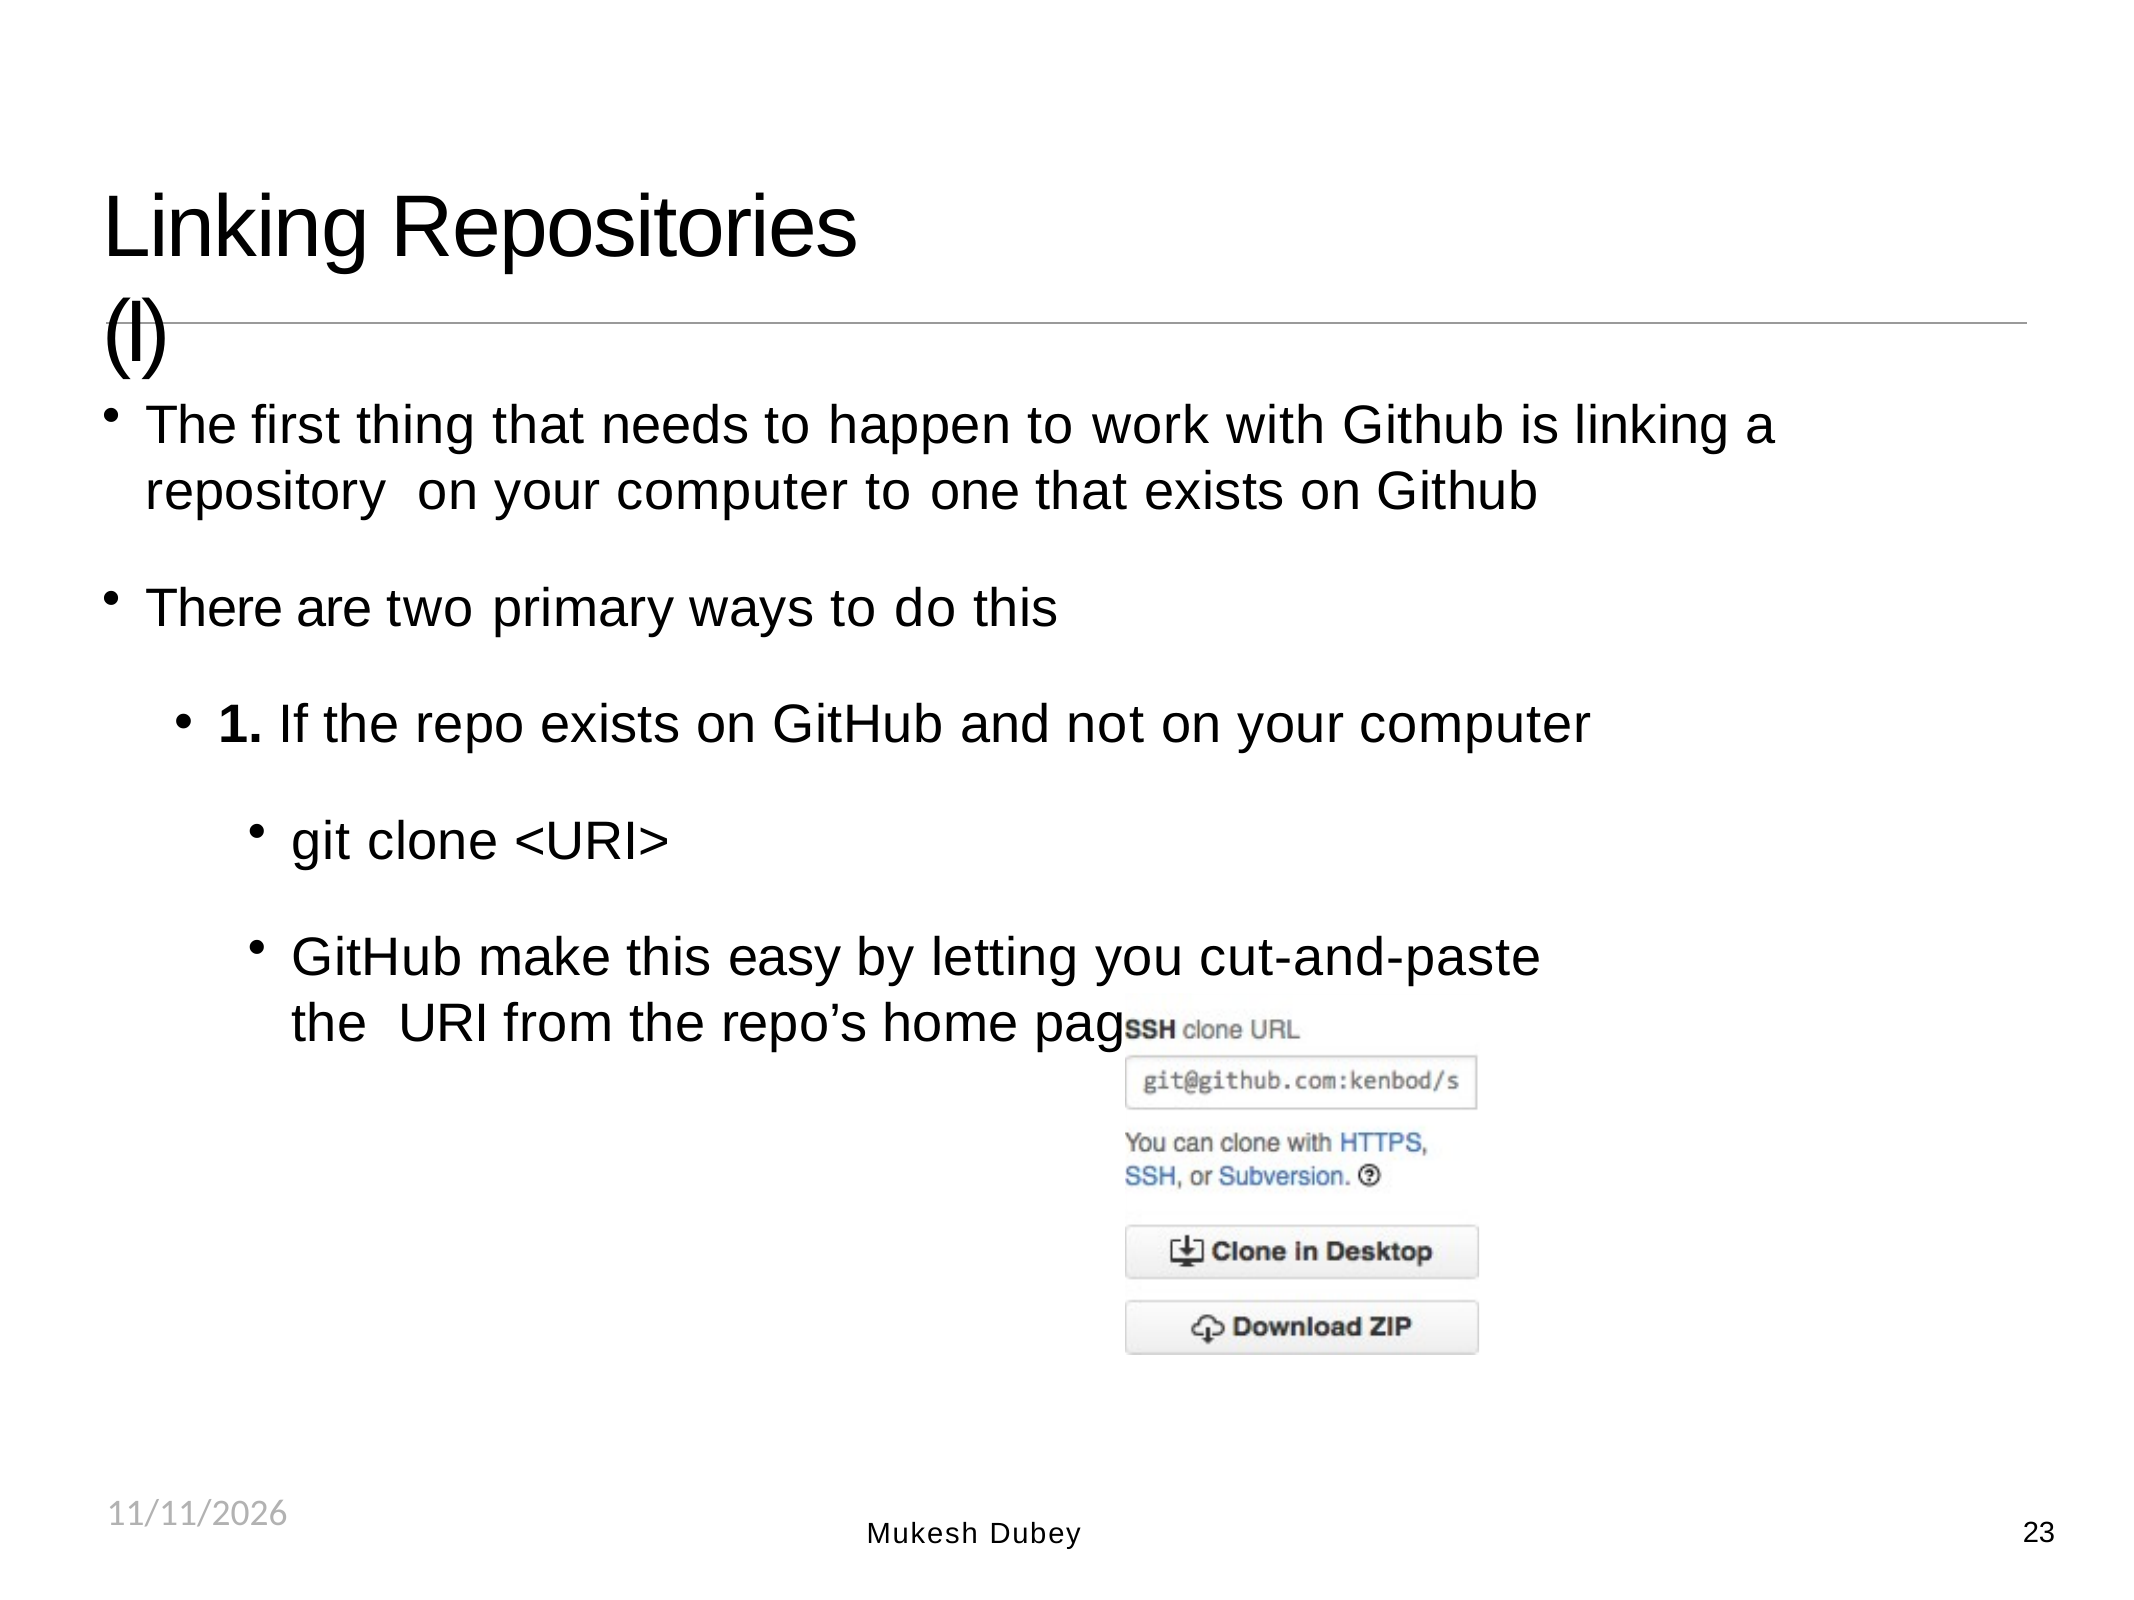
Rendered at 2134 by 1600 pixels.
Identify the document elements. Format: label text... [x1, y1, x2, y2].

text_box [1125, 993, 1480, 1355]
slide_number 23 [2016, 1513, 2060, 1600]
text_box The first thing that needs to happen to work with Github is linking a repository on your computer to one that exists on Github There are two primary ways to do this 1. If the repo exists on GitHub and not on your computer git clone <URI> GitHub make this easy by letting you cut-and-paste the URI from the repo’s home page [99, 387, 2026, 1053]
footer Mukesh Dubey [864, 1513, 1265, 1600]
title Linking Repositories (I) [99, 166, 947, 387]
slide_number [106, 1488, 598, 1568]
